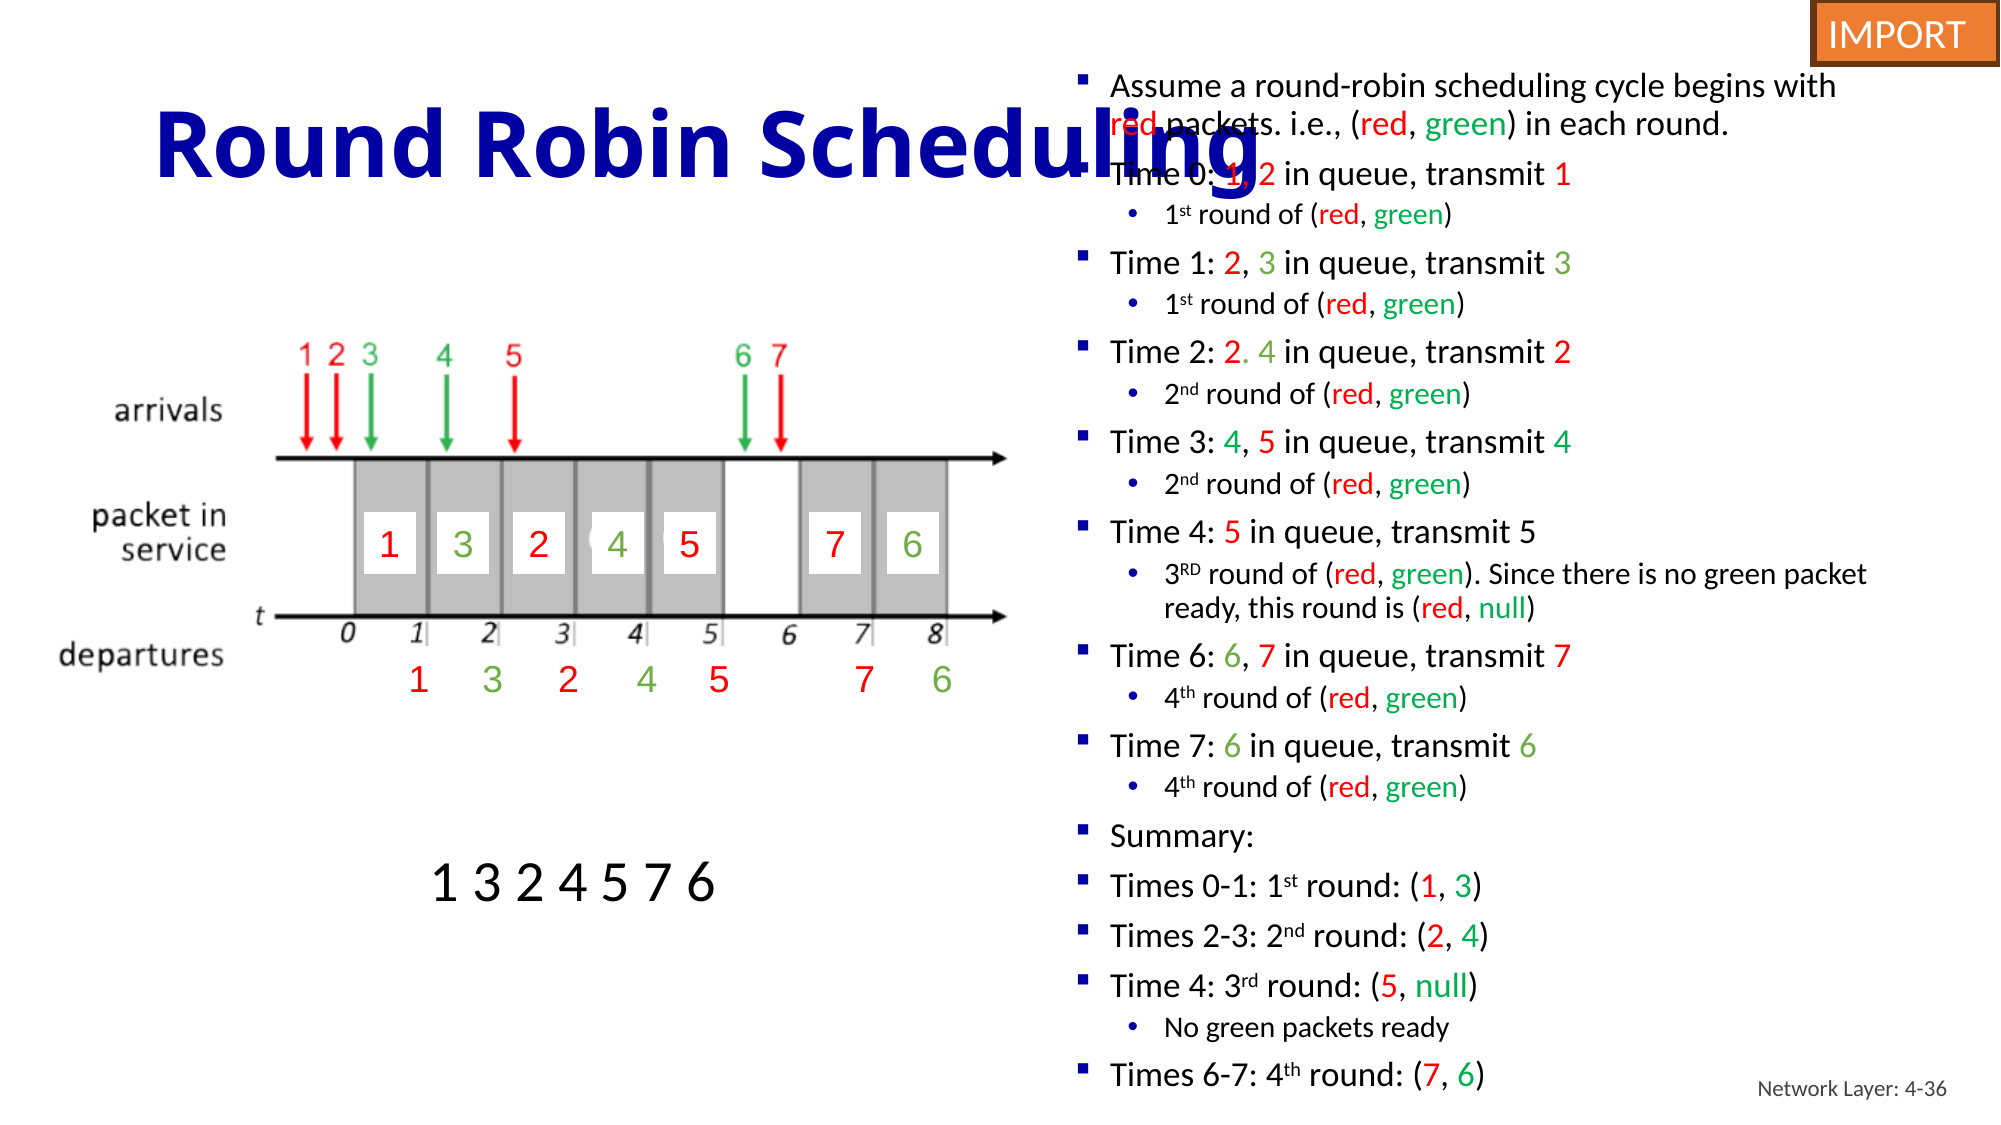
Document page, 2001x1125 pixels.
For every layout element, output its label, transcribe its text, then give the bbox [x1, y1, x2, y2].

text_box 1 3 2 4 5 7 6 [415, 835, 777, 921]
text_box IMPORT [1812, 0, 2000, 65]
picture [54, 334, 1025, 704]
title Round Robin Scheduling [137, 74, 1039, 221]
slide_number Network Layer: 4-36 [1512, 1056, 1963, 1117]
text_box Assume a round-robin scheduling cycle begins with red packets. i.e., (red, green) in each round. Time 0: 1, 2 in queue, transmit 1 1st round of (red, green) Time 1: 2, 3 in queue, transmit 3 1st round of (red, green) Time 2: 2. 4 in queue, transmit 2 2nd round of (red, green) Time 3: 4, 5 in queue, transmit 4 2nd round of (red, green) Time 4: 5 in queue, transmit 5 3RD round of (red, green). Since there is no green packet ready, this round is (red, null) Time 6: 6, 7 in queue, transmit 7 4th round of (red, green) Time 7: 6 in queue, transmit 6 4th round of (red, green) Summary: Times 0-1: 1st round: (1, 3) Times 2-3: 2nd round: (2, 4) Time 4: 3rd round: (5, null) No green packets ready Times 6-7: 4th round: (7, 6) [1039, 59, 1907, 1104]
